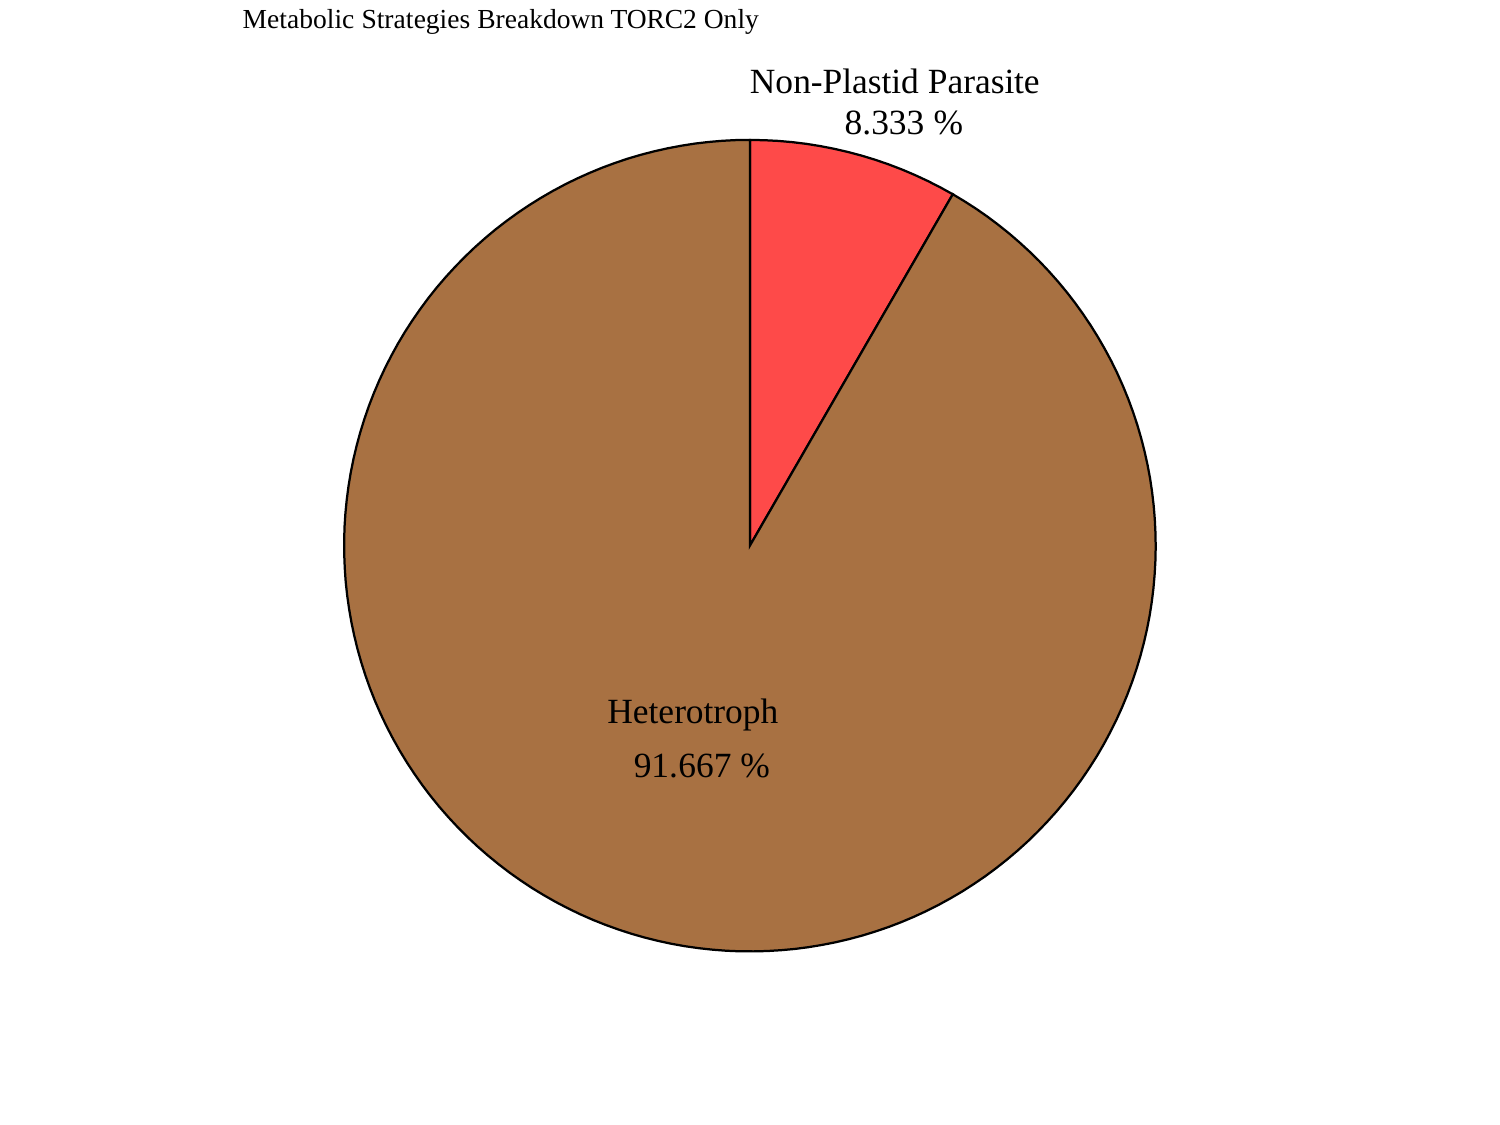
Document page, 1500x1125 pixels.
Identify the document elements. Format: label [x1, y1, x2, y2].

text_box [0, 2, 1500, 1054]
